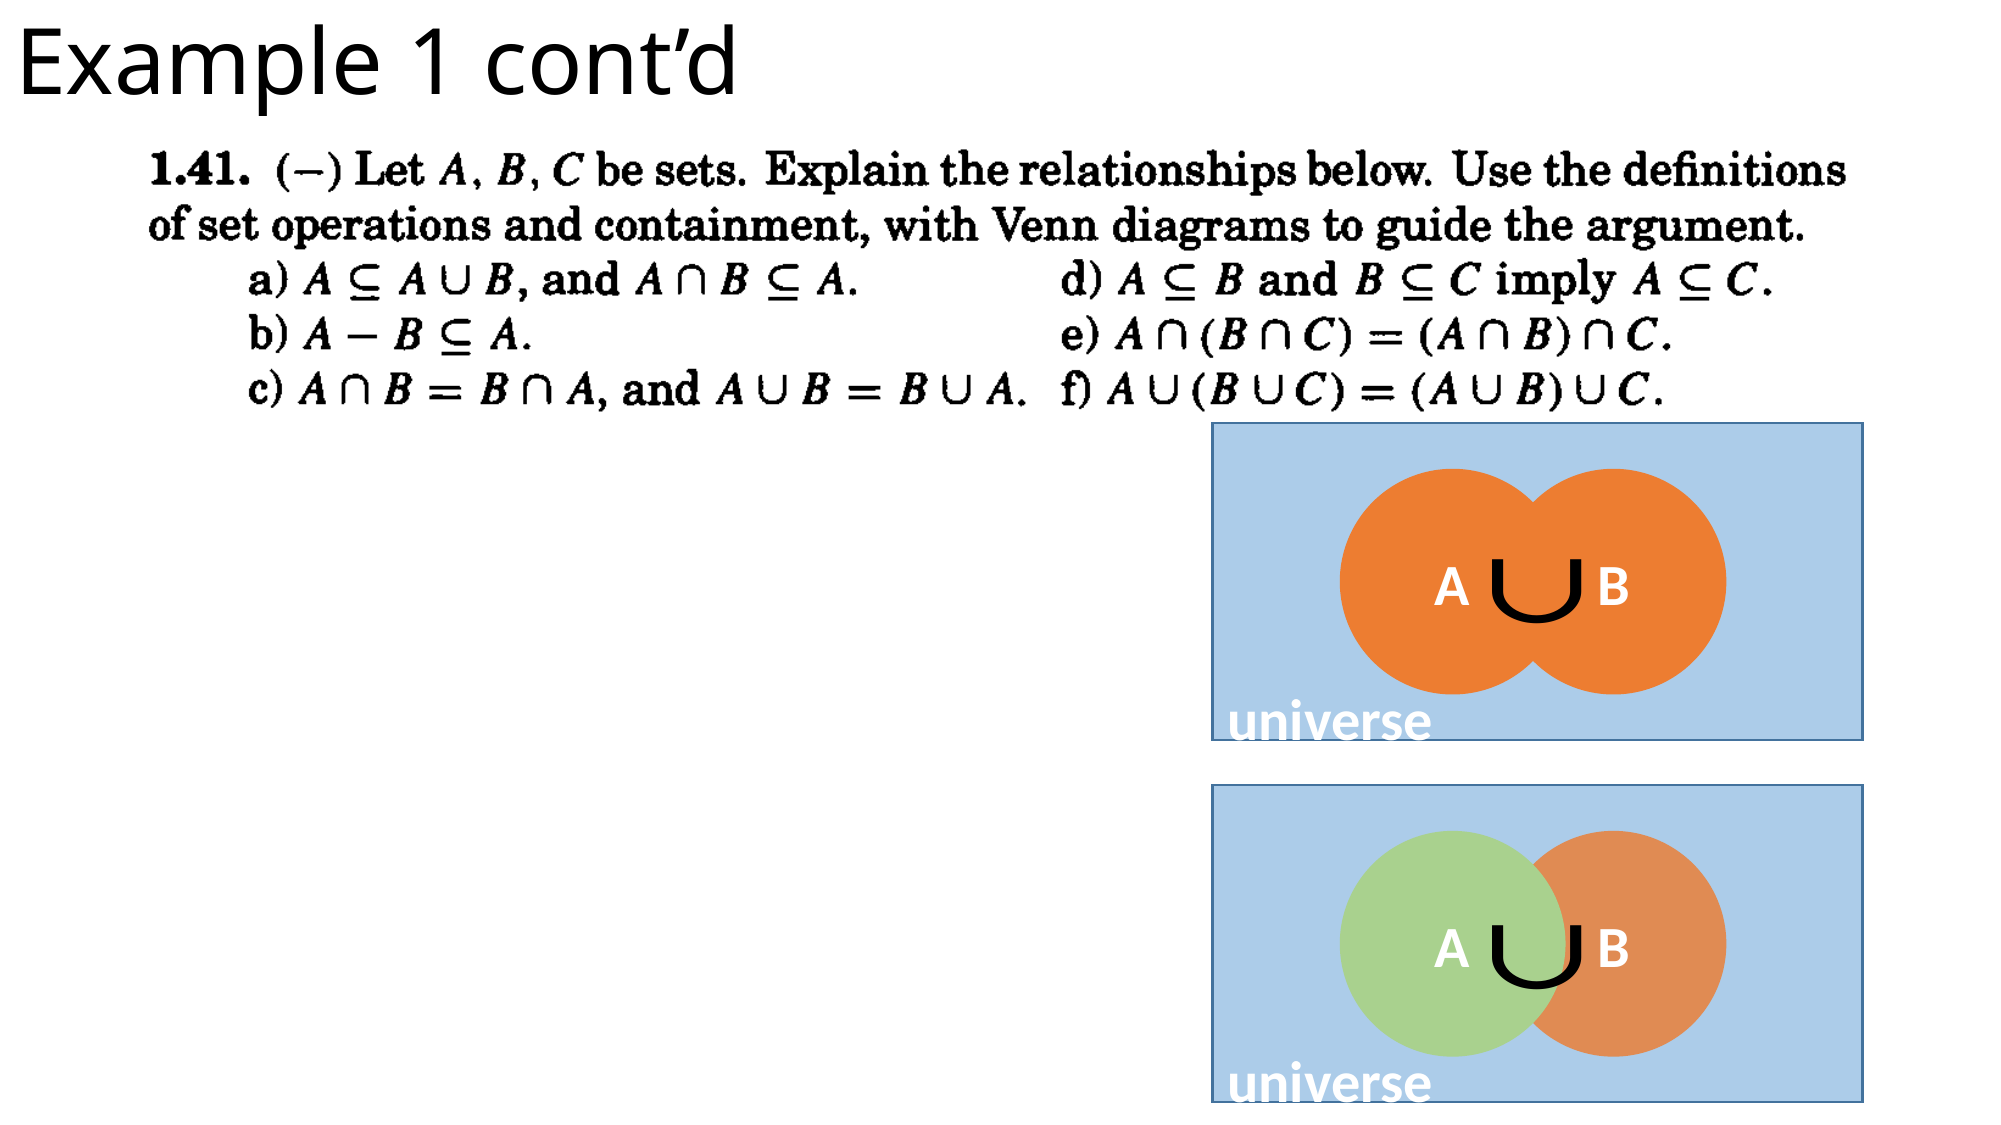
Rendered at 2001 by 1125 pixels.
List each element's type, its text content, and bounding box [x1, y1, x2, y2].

text_box A [1338, 467, 1533, 696]
text_box universe [1211, 422, 1864, 741]
text_box universe [1211, 784, 1864, 1103]
title Example 1 cont’d [0, 0, 1863, 131]
text_box A [1338, 829, 1567, 1058]
text_box B [1501, 467, 1728, 696]
text_box B [1533, 829, 1728, 1058]
text_box U [1547, 894, 1598, 1010]
picture [137, 130, 1863, 424]
